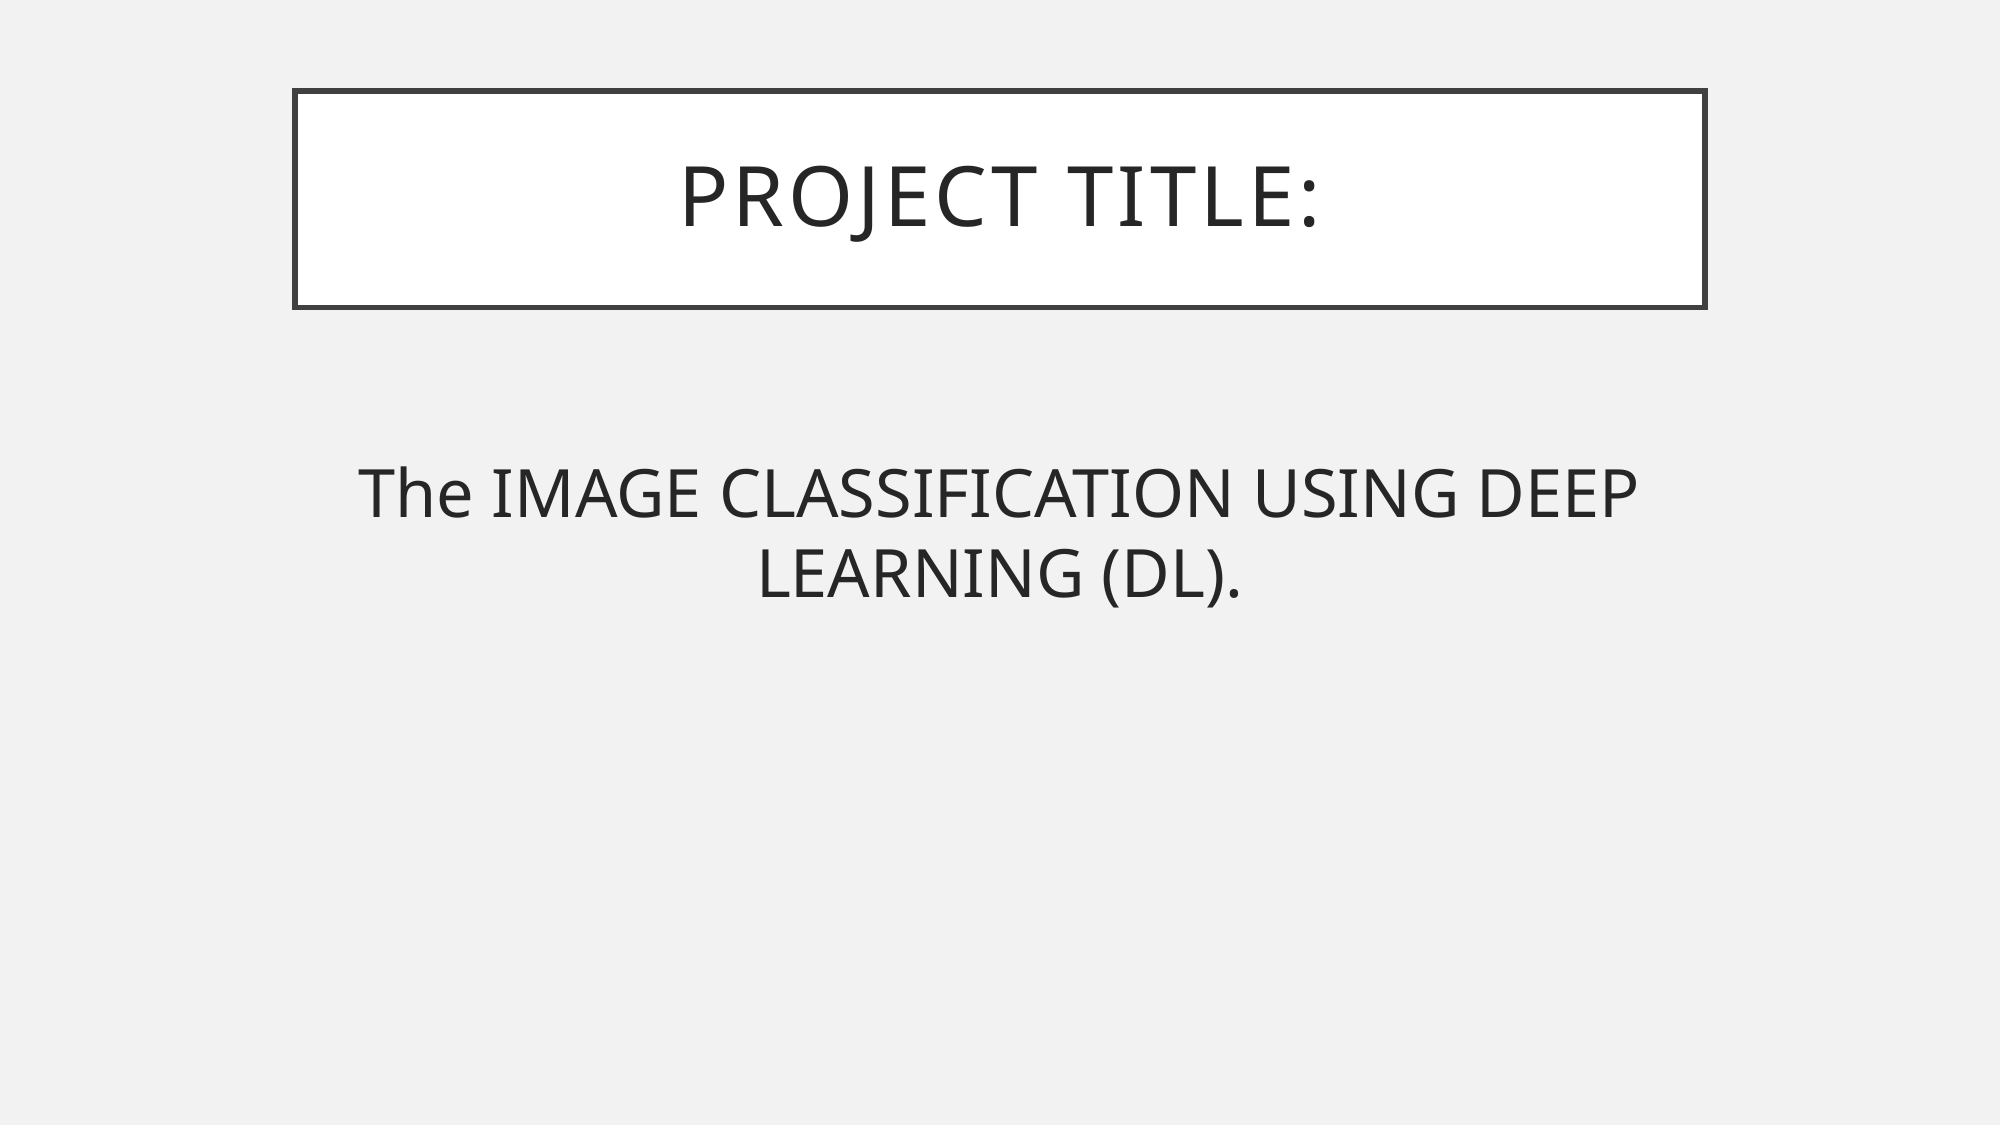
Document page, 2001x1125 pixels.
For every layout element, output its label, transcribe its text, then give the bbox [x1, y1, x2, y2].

list The IMAGE CLASSIFICATION USING DEEP LEARNING (DL). [294, 443, 1706, 887]
title Project Title: [292, 88, 1708, 310]
